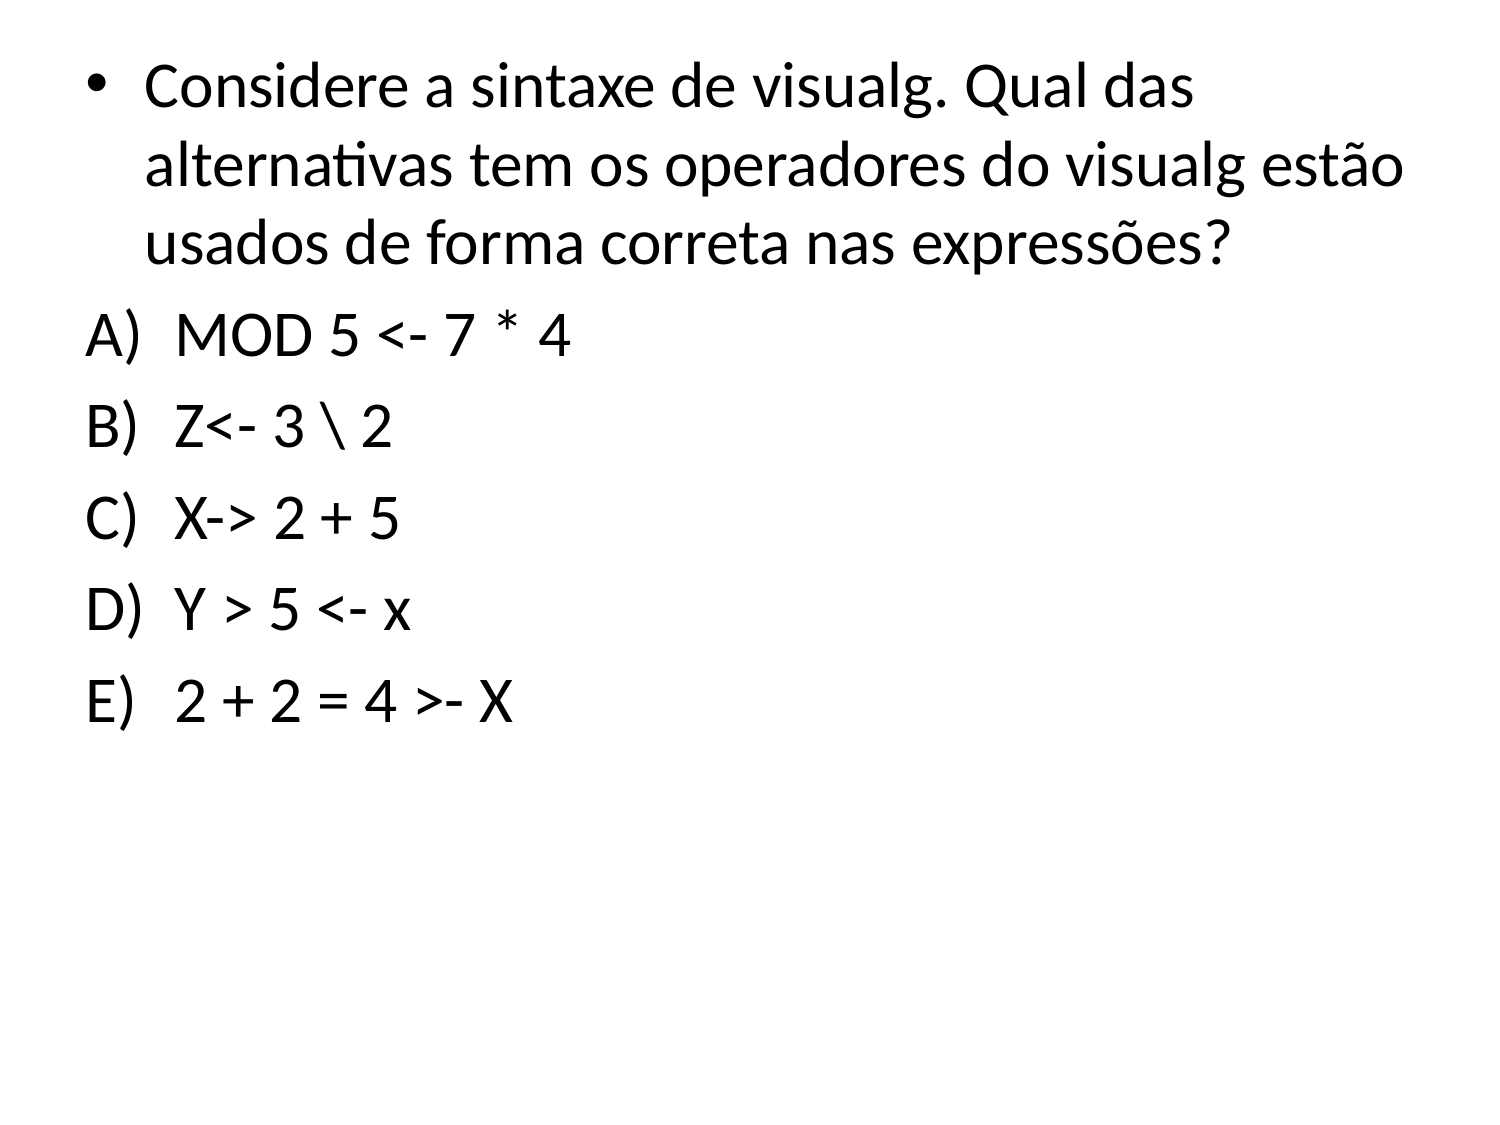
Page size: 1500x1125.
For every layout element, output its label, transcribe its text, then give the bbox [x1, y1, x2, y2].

list Considere a sintaxe de visualg. Qual das alternativas tem os operadores do visualg estão usados de forma correta nas expressões? MOD 5 <- 7 * 4 Z<- 3 \ 2 X-> 2 + 5 Y > 5 <- x 2 + 2 = 4 >- X [70, 35, 1421, 778]
